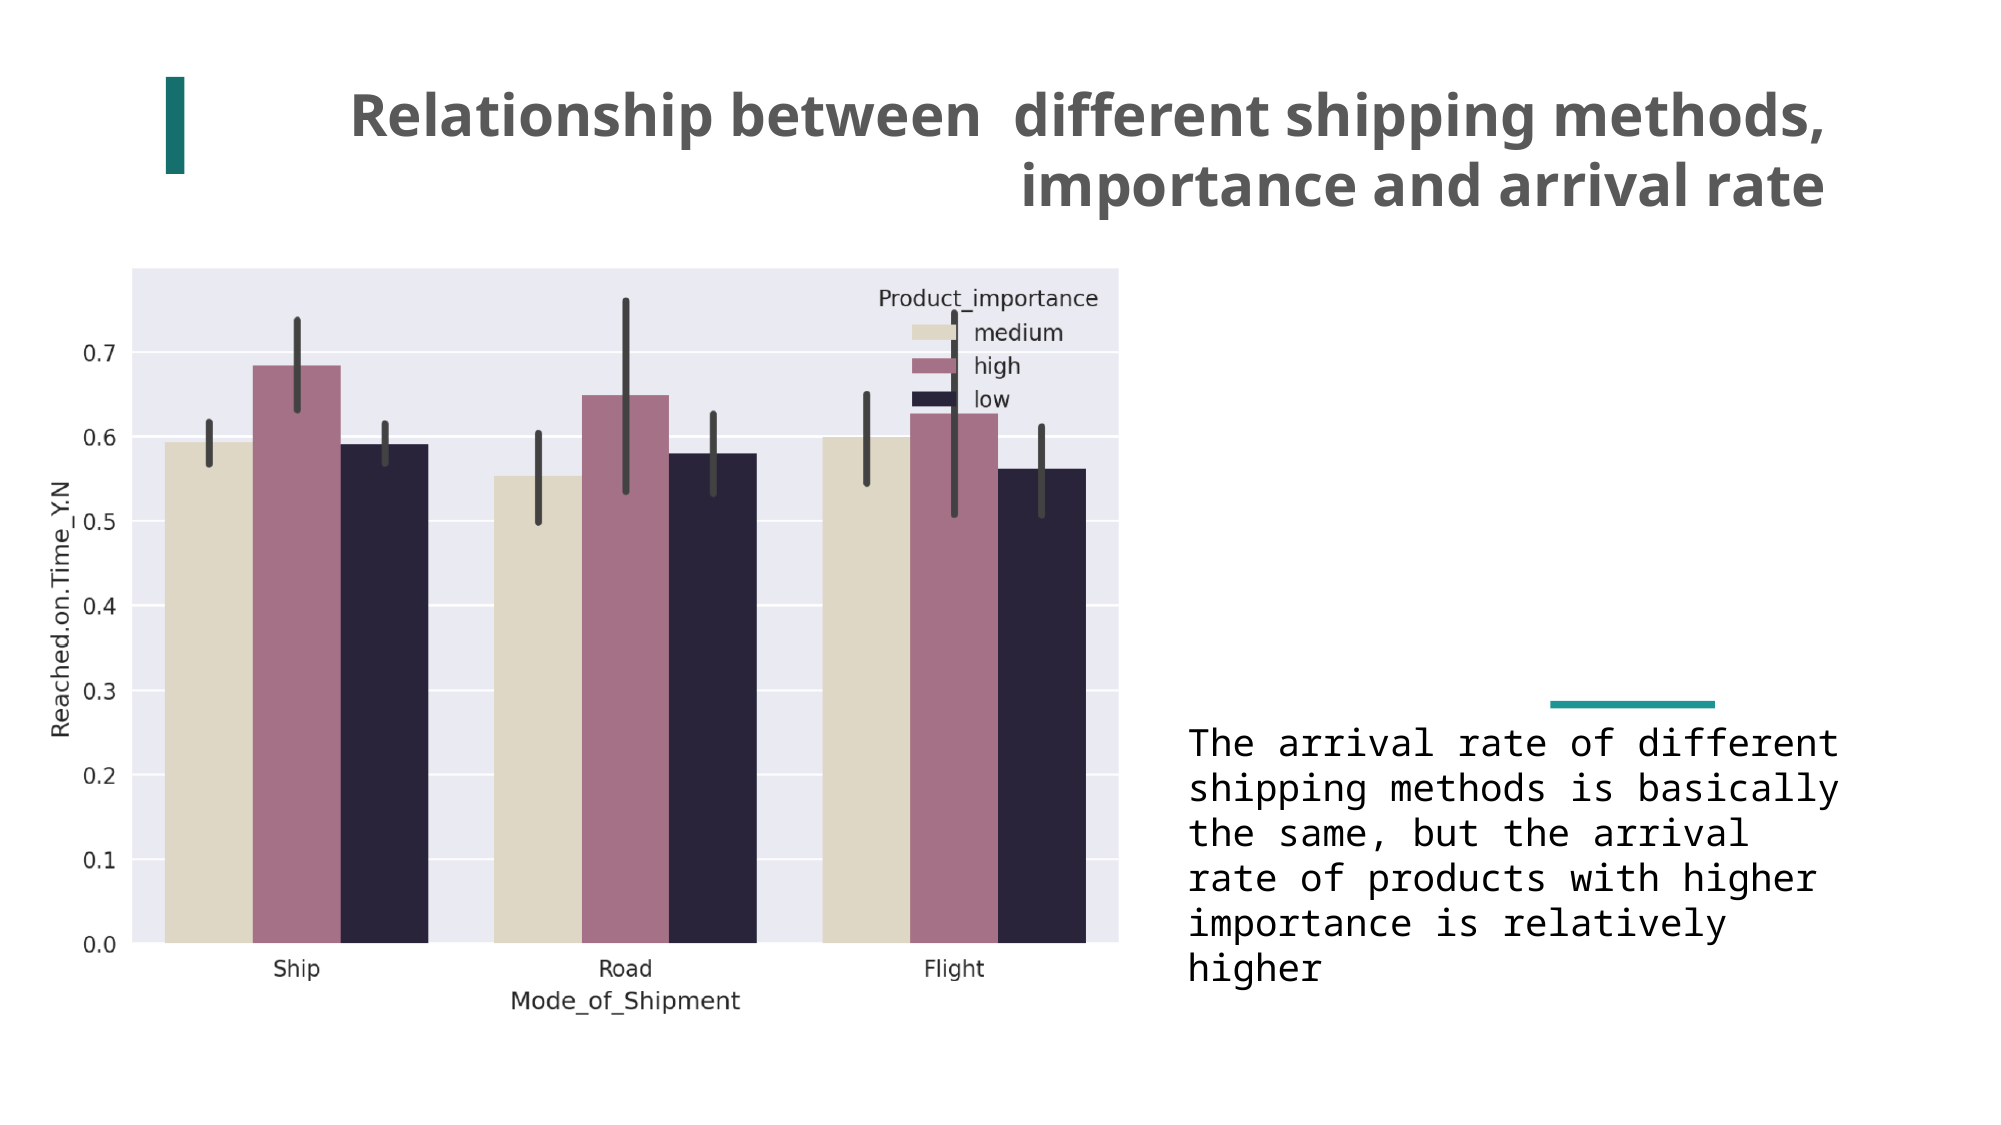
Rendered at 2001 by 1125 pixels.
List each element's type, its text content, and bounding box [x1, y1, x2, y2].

text_box Relationship between different shipping methods, importance and arrival rate [216, 70, 1841, 436]
text_box The arrival rate of different shipping methods is basically the same, but the arrival rate of products with higher importance is relatively higher [1173, 712, 1859, 997]
text_box [1549, 700, 1716, 709]
text_box [165, 76, 185, 175]
picture [17, 262, 1127, 1024]
